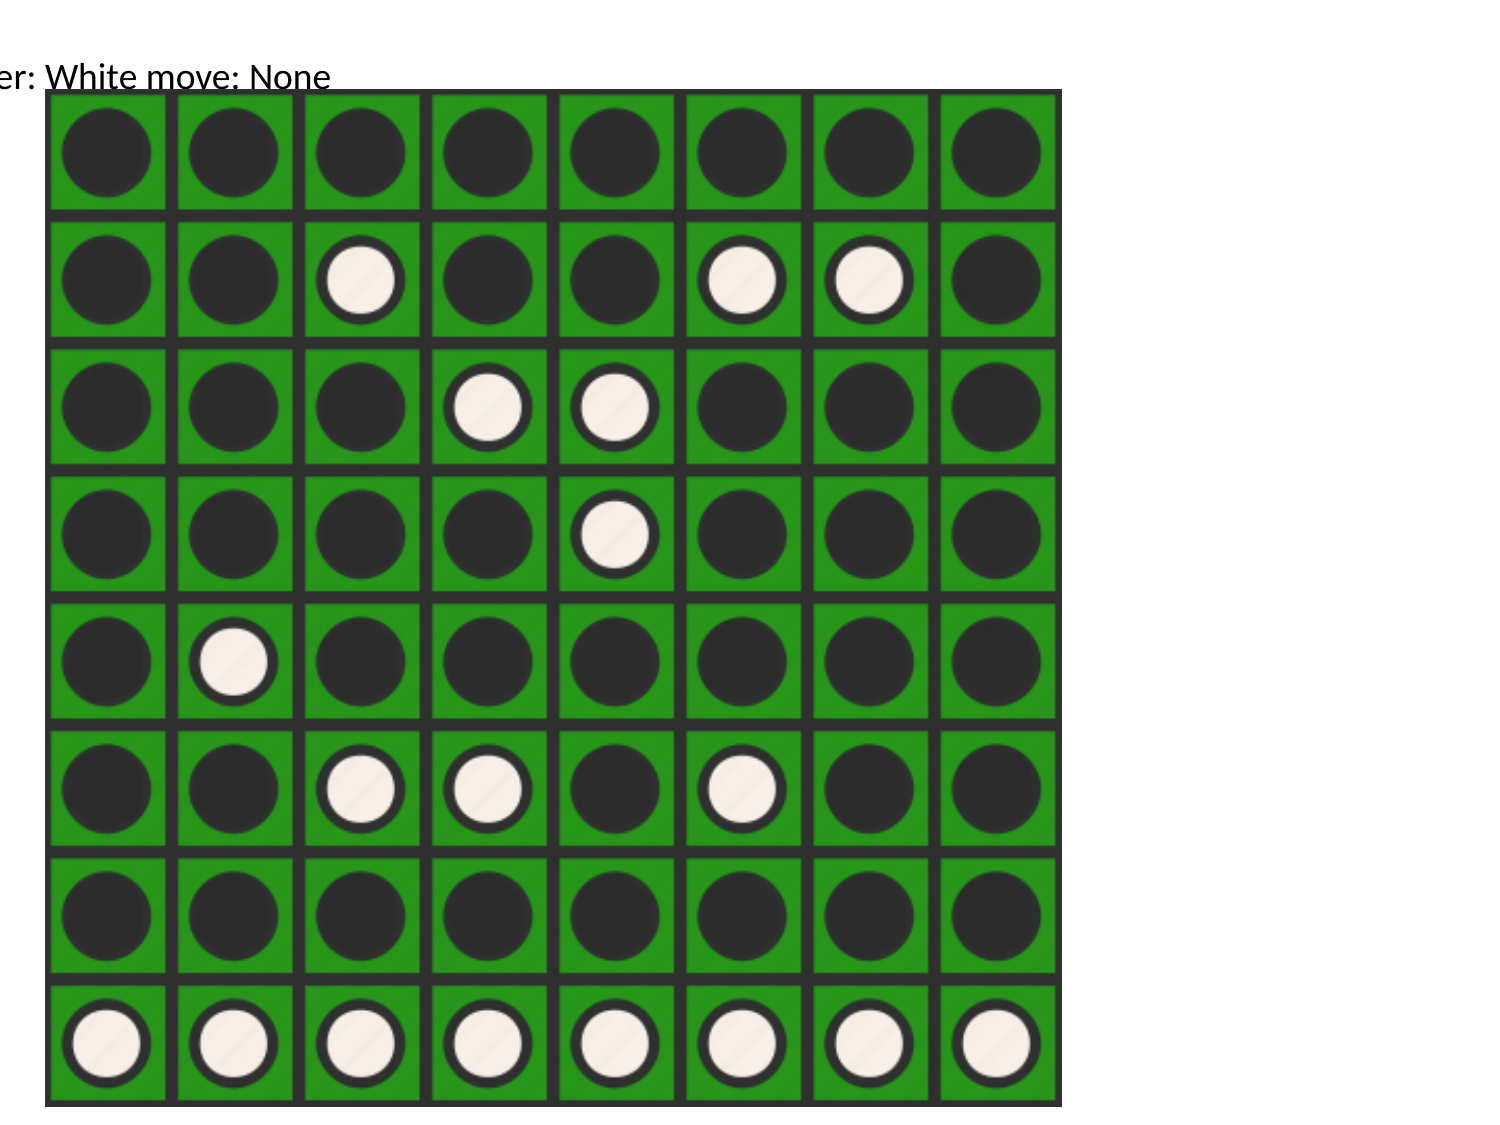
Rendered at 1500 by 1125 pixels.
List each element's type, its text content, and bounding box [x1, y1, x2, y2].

picture [44, 89, 1062, 1107]
text_box turn: 62 player: White move: None [0, 44, 347, 105]
